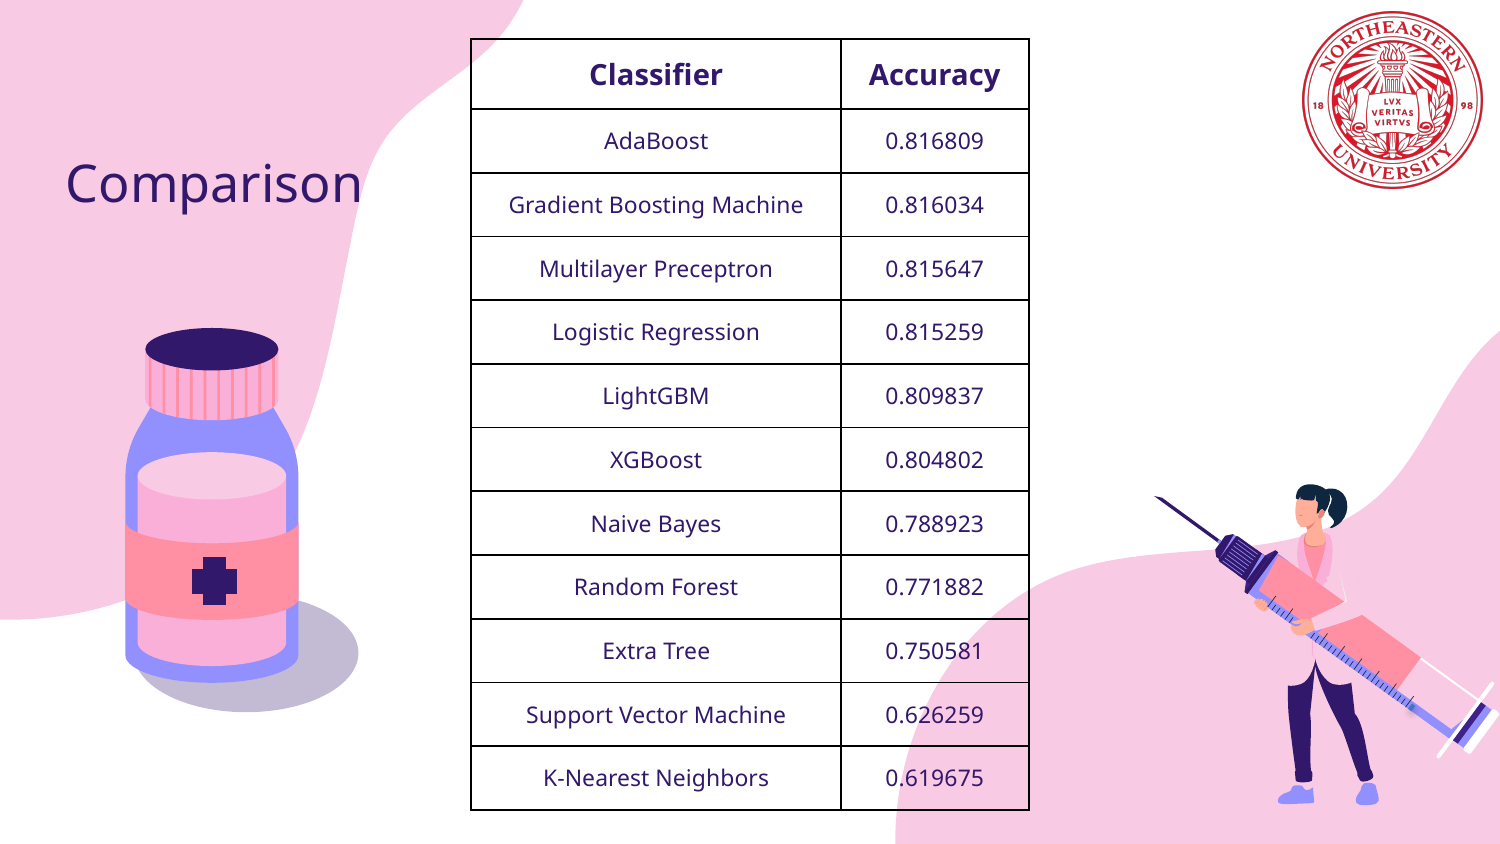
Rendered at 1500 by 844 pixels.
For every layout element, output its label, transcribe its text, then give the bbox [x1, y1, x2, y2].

table_cell Naive Bayes [472, 492, 840, 554]
table_cell Logistic Regression [472, 301, 840, 363]
table_header Classifier [472, 40, 840, 108]
table_cell 0.788923 [842, 492, 1028, 554]
table_cell Support Vector Machine [472, 683, 840, 745]
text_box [1153, 484, 1500, 806]
table_cell 0.619675 [842, 747, 1028, 809]
table_cell 0.626259 [842, 683, 1028, 745]
table_cell 0.804802 [842, 428, 1028, 490]
table_cell 0.809837 [842, 365, 1028, 427]
table_cell Random Forest [472, 556, 840, 618]
table_cell Extra Tree [472, 620, 840, 682]
table_cell 0.816034 [842, 174, 1028, 236]
table_header Accuracy [842, 40, 1028, 108]
title Comparison [31, 135, 399, 234]
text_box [125, 327, 359, 713]
table_cell AdaBoost [472, 110, 840, 172]
table_cell 0.815259 [842, 301, 1028, 363]
table_cell Multilayer Preceptron [472, 237, 840, 299]
table_cell XGBoost [472, 428, 840, 490]
table_cell 0.750581 [842, 620, 1028, 682]
table_cell LightGBM [472, 365, 840, 427]
picture [1302, 11, 1484, 189]
table_cell Gradient Boosting Machine [472, 174, 840, 236]
table_cell 0.816809 [842, 110, 1028, 172]
table_cell 0.815647 [842, 237, 1028, 299]
table_cell K-Nearest Neighbors [472, 747, 840, 809]
table_cell 0.771882 [842, 556, 1028, 618]
